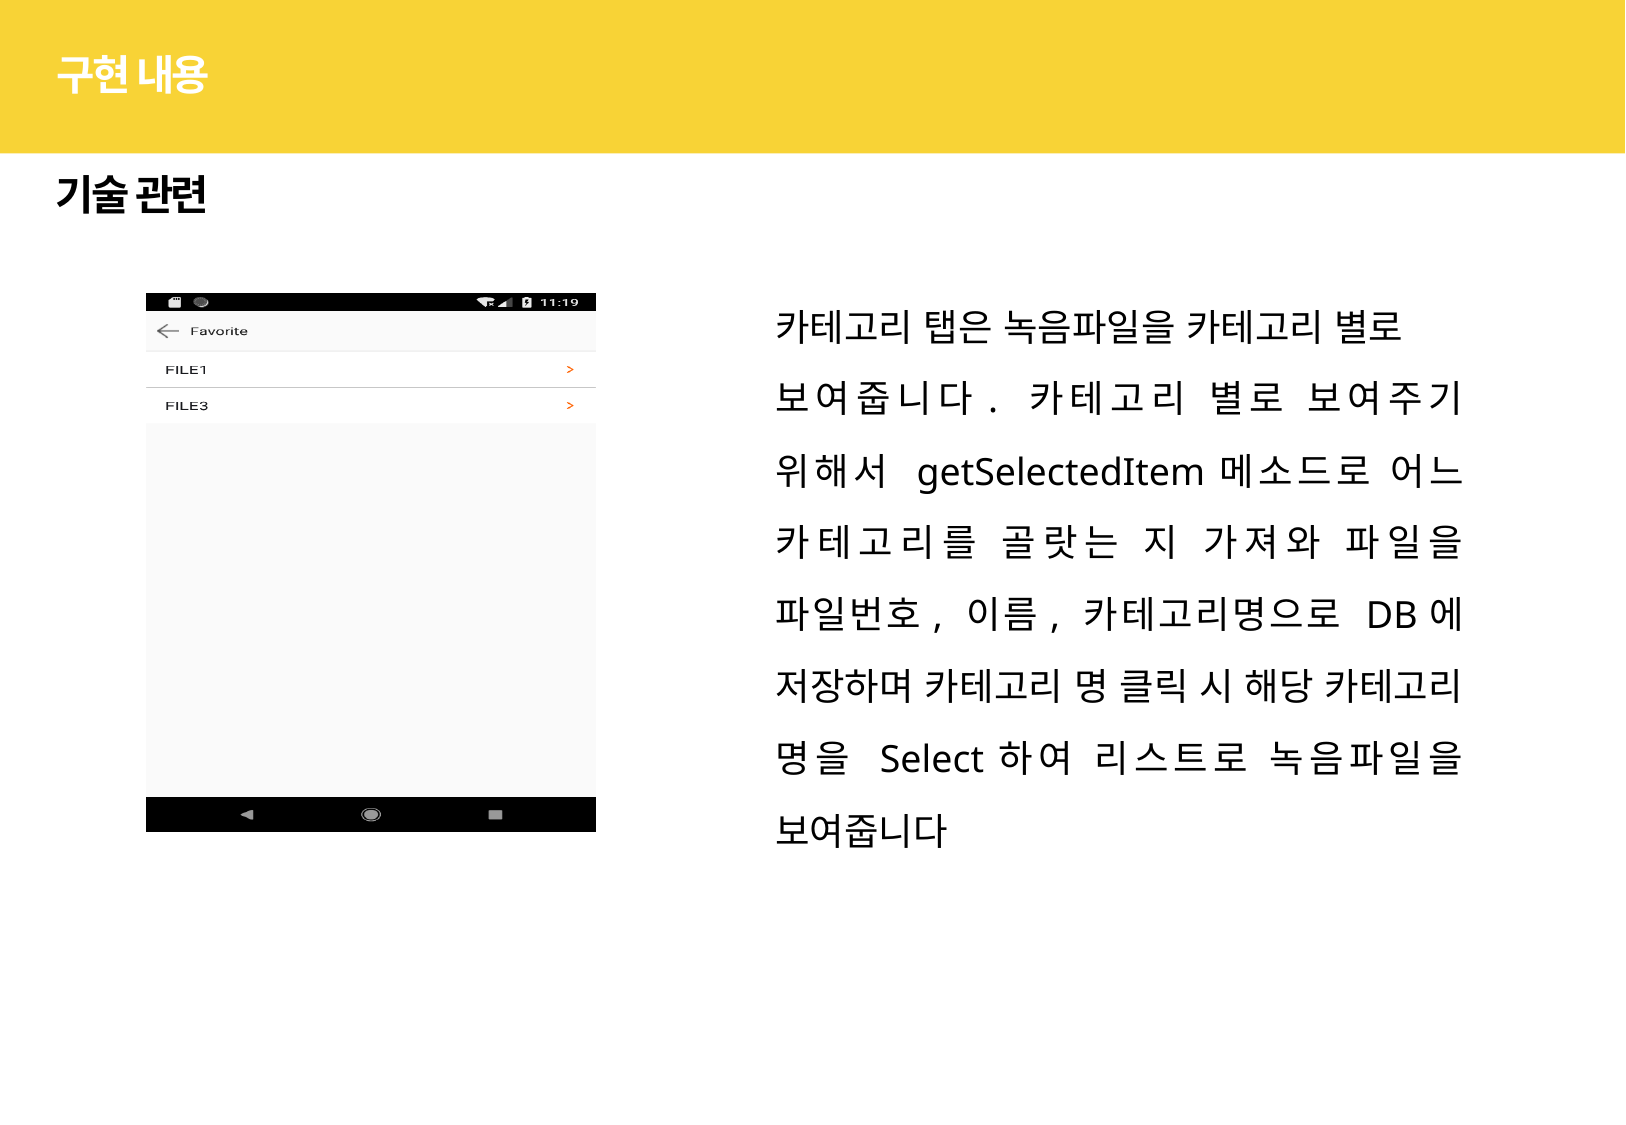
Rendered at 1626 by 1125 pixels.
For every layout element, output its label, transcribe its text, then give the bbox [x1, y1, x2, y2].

text_box 카테고리 탭은 녹음파일을 카테고리 별로 보여줍니다. 카테고리 별로 보여주기 위해서 getSelectedItem메소드로 어느 카테고리를 골랏는 지 가져와 파일을 파일번호, 이름, 카테고리명으로 DB에 저장하며 카테고리 명 클릭 시 해당 카테고리 명을 Select하여 리스트로 녹음파일을 보여줍니다 [760, 269, 1479, 860]
text_box [0, 0, 1625, 97]
text_box [0, 96, 1363, 172]
picture [146, 293, 596, 832]
text_box 기술 관련 [40, 172, 233, 227]
